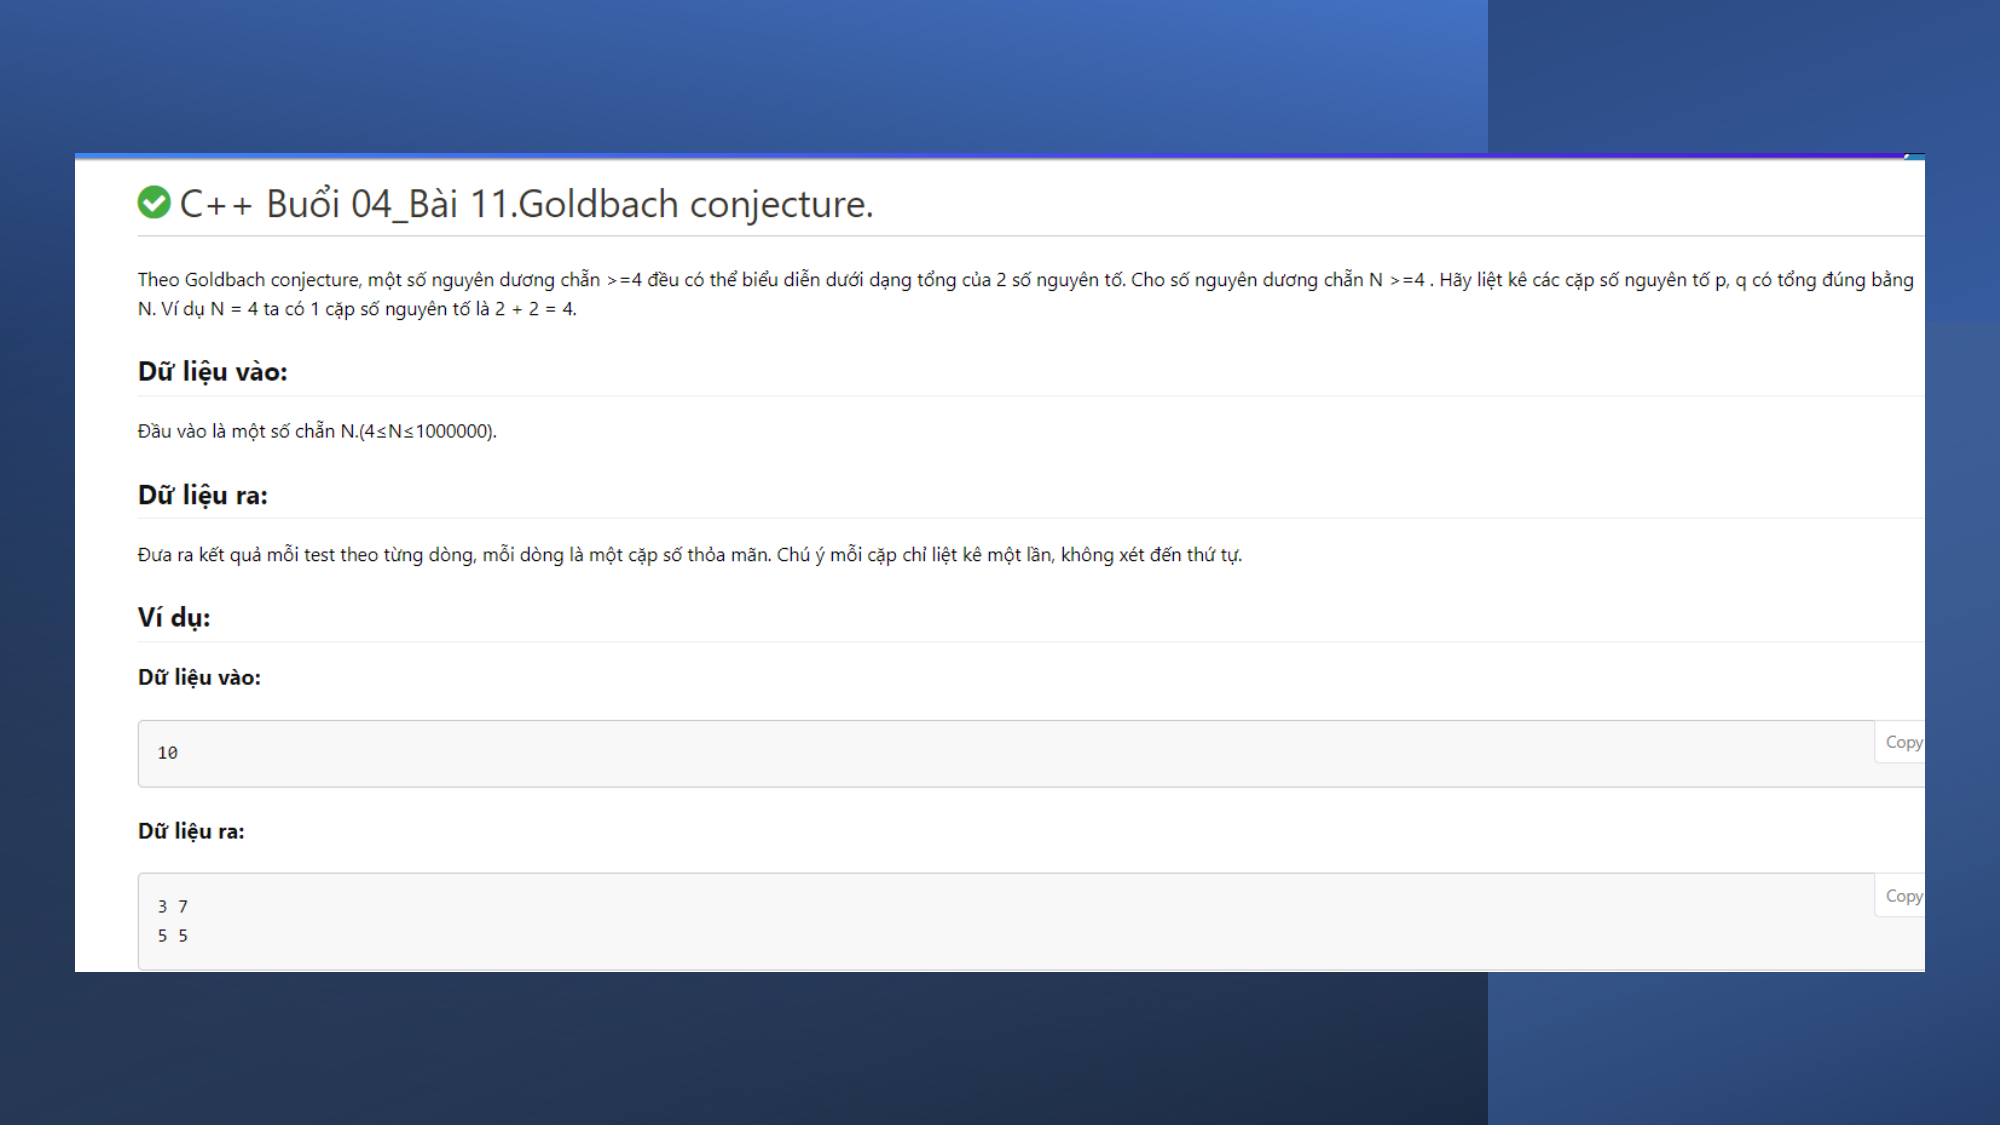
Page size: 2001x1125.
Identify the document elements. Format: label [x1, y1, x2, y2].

text_box [0, 321, 2000, 1125]
text_box [1489, 0, 2000, 321]
picture [74, 153, 1925, 972]
text_box [0, 0, 1489, 321]
